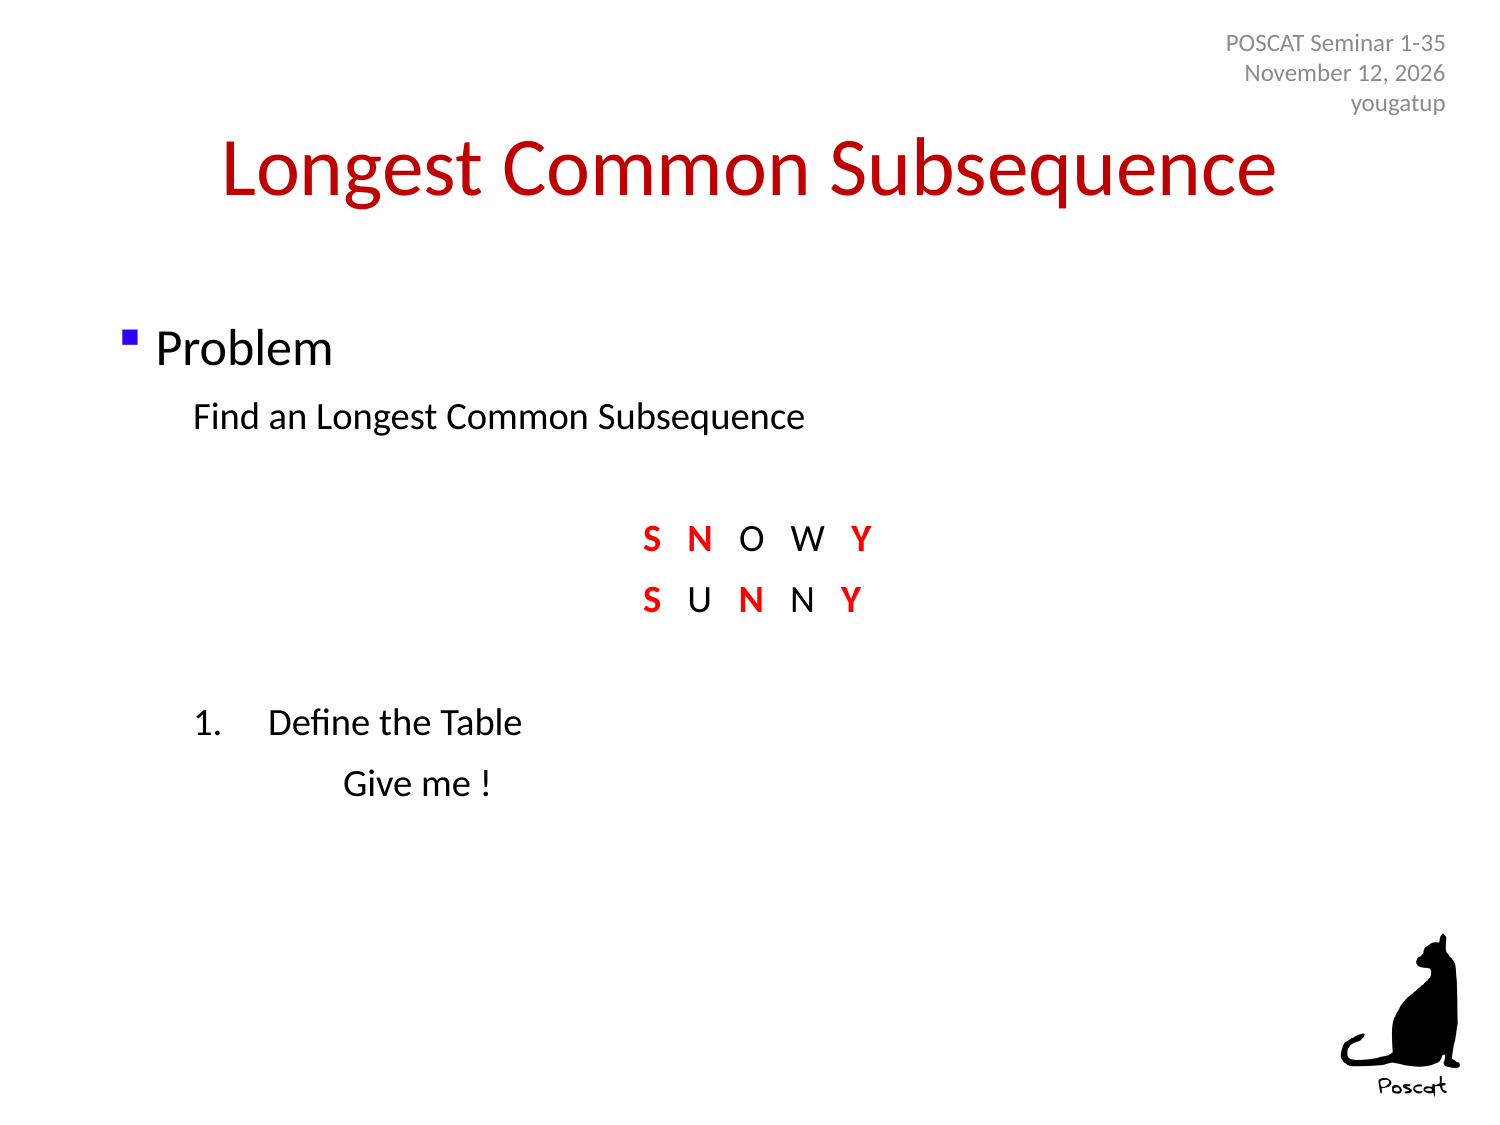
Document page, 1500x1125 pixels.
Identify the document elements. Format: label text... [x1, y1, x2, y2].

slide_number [1123, 29, 1462, 113]
list Problem Find an Longest Common Subsequence S N O W Y S U N N Y Define the Table Give me ! [103, 299, 1397, 1014]
title Longest Common Subsequence [103, 59, 1397, 278]
picture [1317, 927, 1500, 1103]
